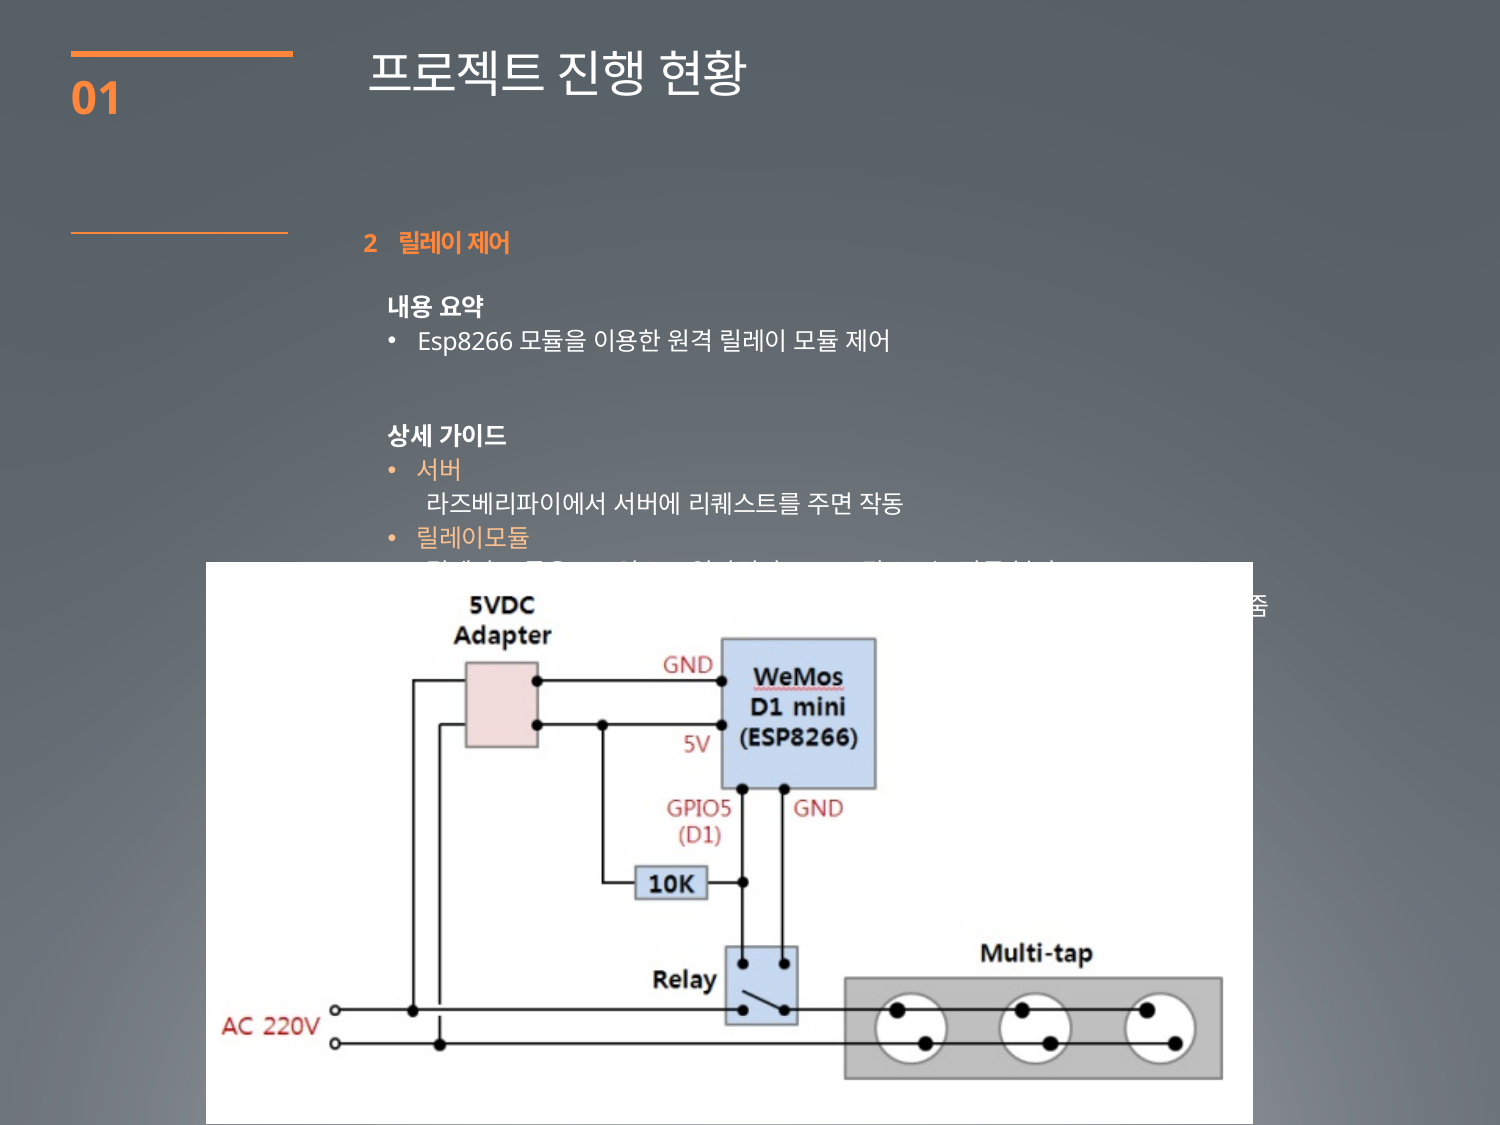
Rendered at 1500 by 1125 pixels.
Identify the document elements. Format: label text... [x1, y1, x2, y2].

title 프로젝트 진행 현황 [352, 34, 869, 205]
text_box 01 [56, 61, 139, 132]
text_box 2 릴레이 제어 [348, 219, 999, 265]
text_box 상세 가이드 서버 라즈베리파이에서 서버에 리퀘스트를 주면 작동 릴레이모듈 릴레이 모듈은 5V임으로 일반적인 HIGH값으로는 작동 불가. 따라서 Digitalwrite가아닌 pinMode를 이용해 직접 5V를 릴레이모듈에 넣어줌 [372, 408, 1388, 629]
text_box 내용 요약 Esp8266모듈을 이용한 원격 릴레이 모듈 제어 [372, 279, 1223, 363]
picture [0, 0, 1500, 1125]
